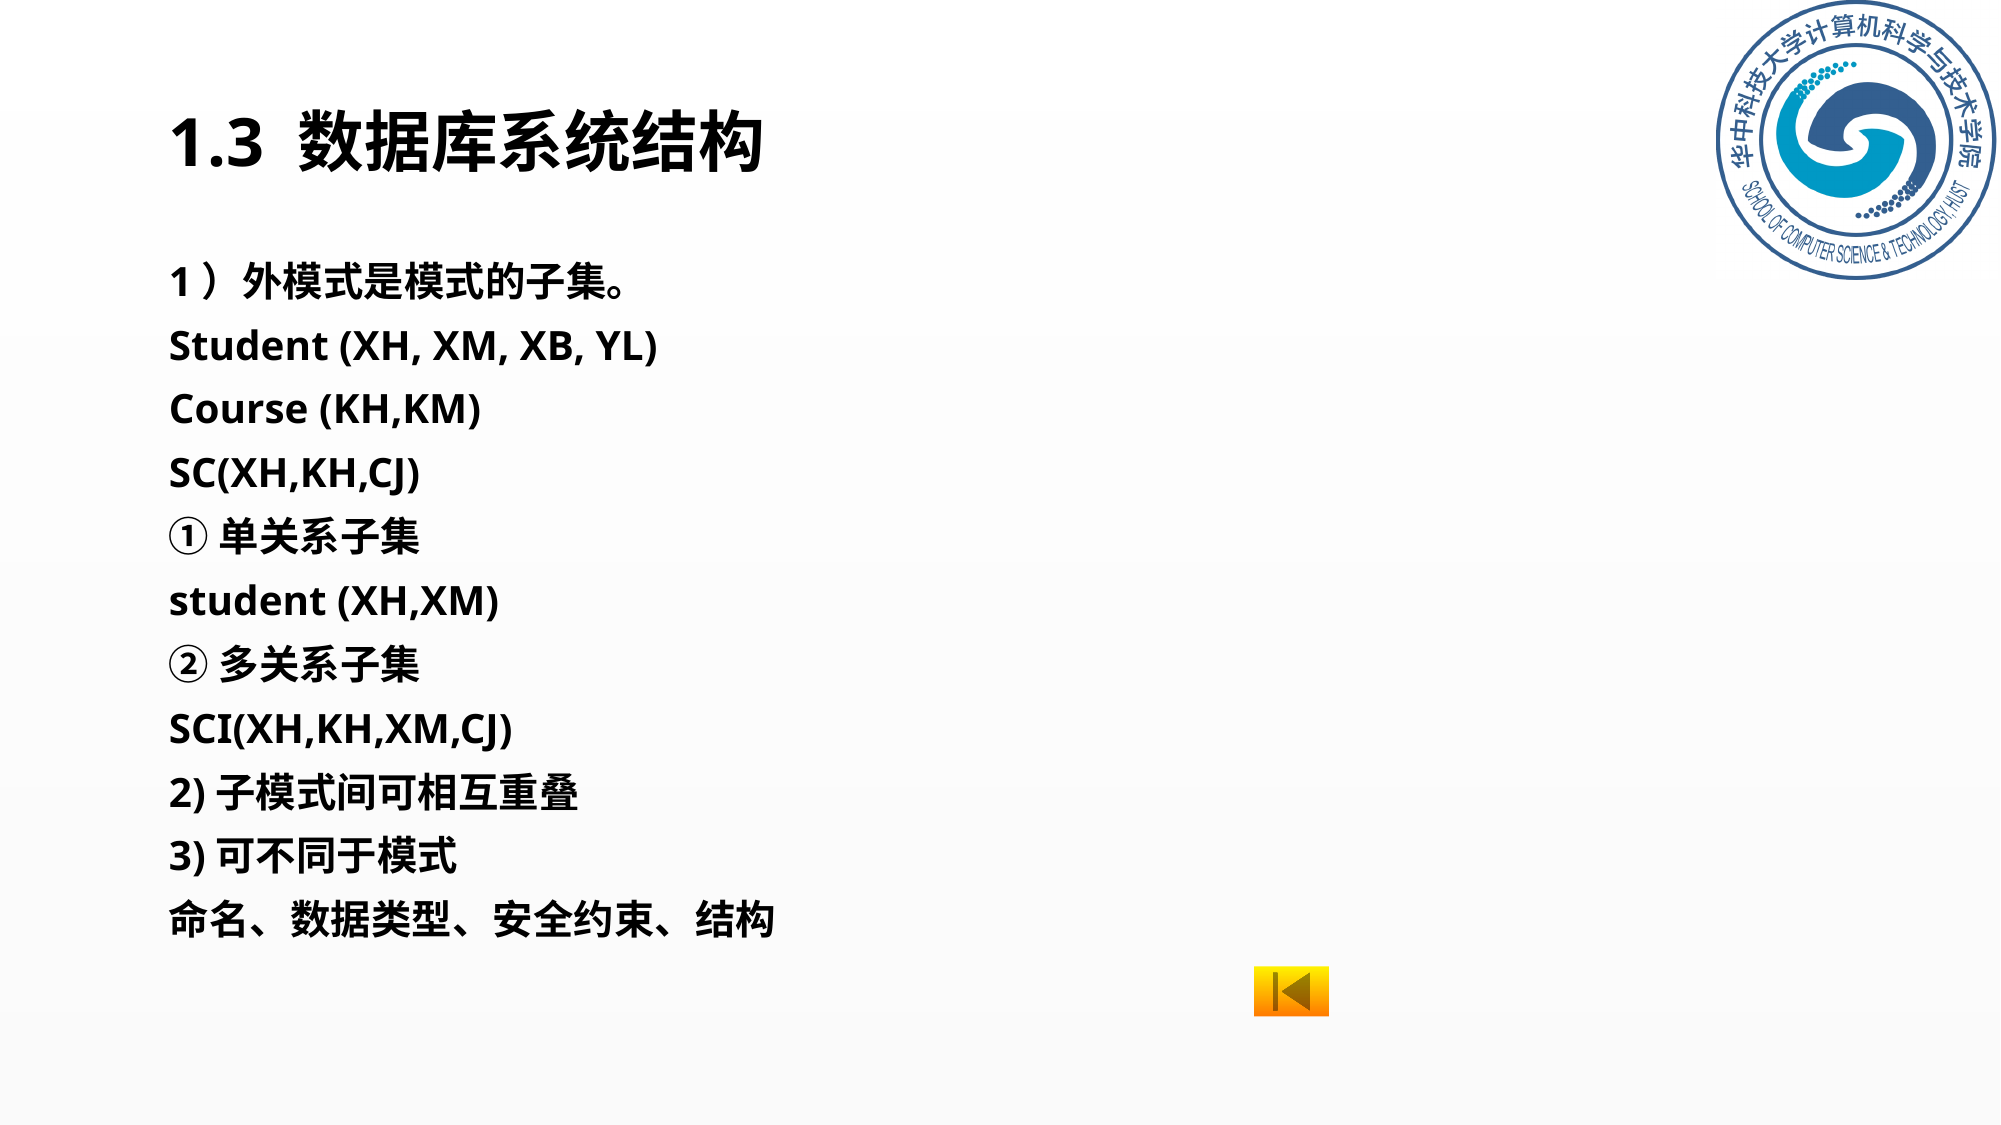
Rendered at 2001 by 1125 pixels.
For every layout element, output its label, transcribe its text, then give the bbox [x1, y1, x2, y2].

list 1）外模式是模式的子集。 Student (XH, XM, XB, YL) Course (KH,KM) SC(XH,KH,CJ) ①单关系子集 student (XH,XM) ②多关系子集 SCI(XH,KH,XM,CJ) 2)子模式间可相互重叠 3)可不同于模式 命名、数据类型、安全约束、结构 [153, 254, 1429, 1017]
picture [1716, 0, 1999, 280]
text_box [1253, 966, 1329, 1017]
title 1.3 数据库系统结构 [153, 36, 1879, 254]
